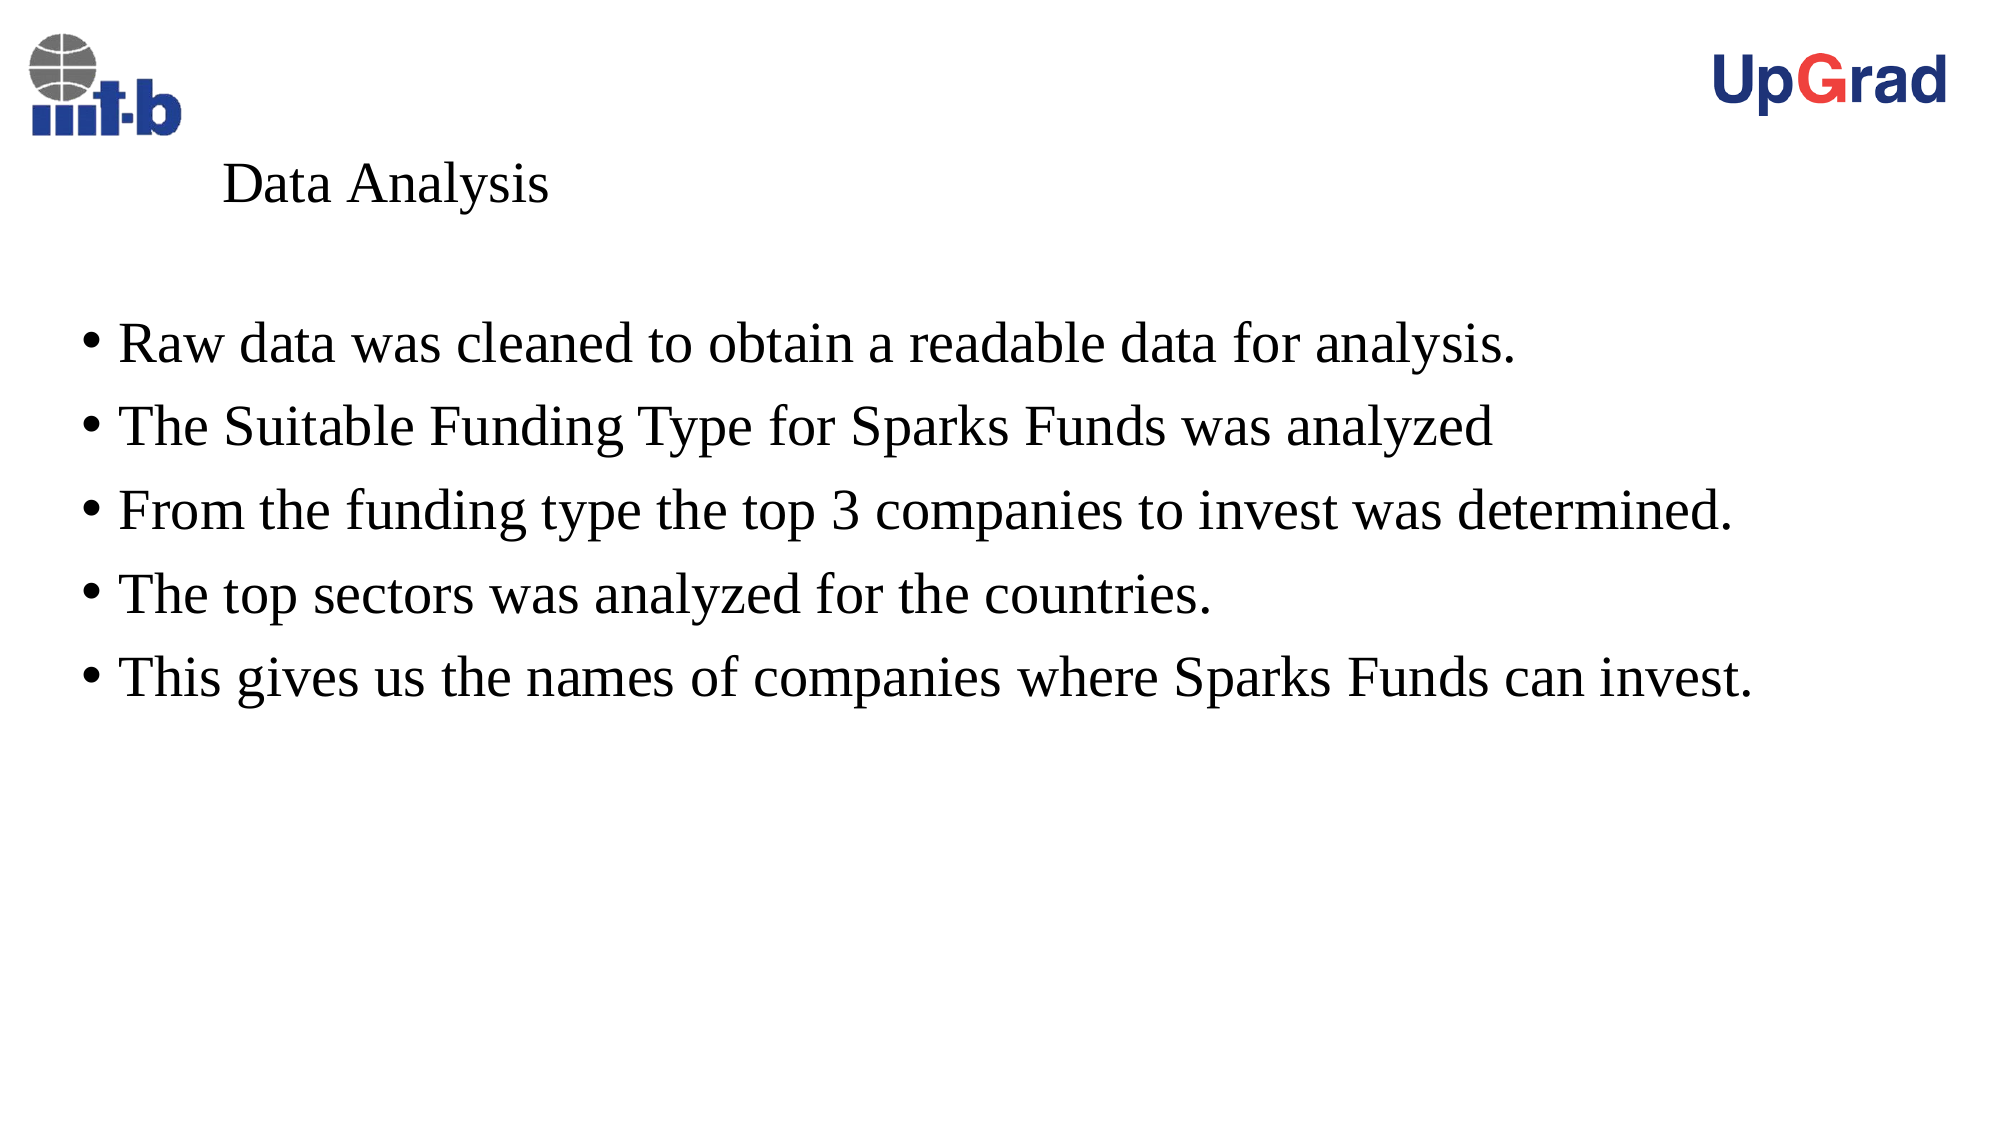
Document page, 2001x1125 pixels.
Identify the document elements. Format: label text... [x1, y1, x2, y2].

picture [1714, 53, 1952, 116]
list Raw data was cleaned to obtain a readable data for analysis. The Suitable Funding Type for Sparks Funds was analyzed From the funding type the top 3 companies to invest was determined. The top sectors was analyzed for the countries. This gives us the names of companies where Sparks Funds can invest. [66, 304, 1899, 1017]
title Data Analysis [186, 104, 1715, 246]
picture [0, 29, 208, 163]
